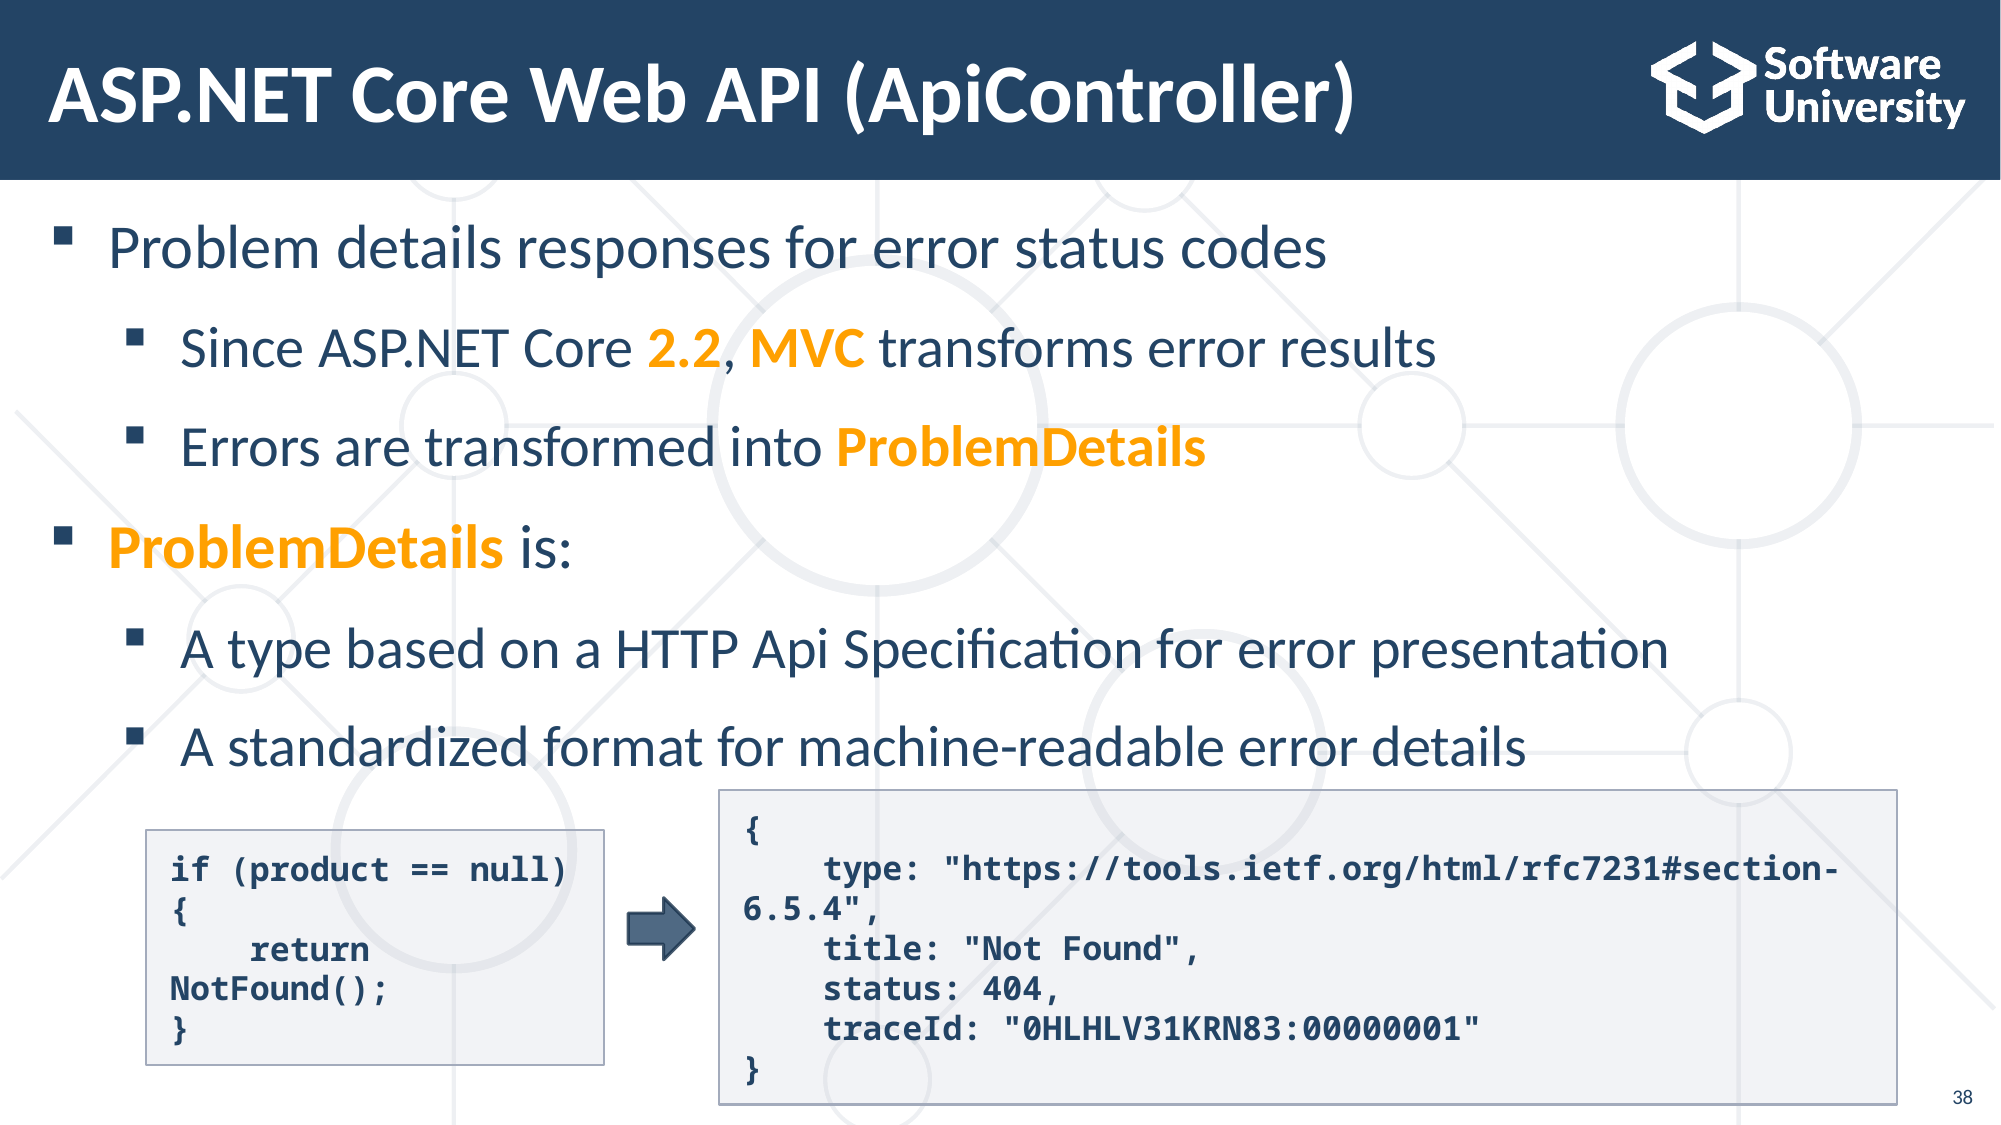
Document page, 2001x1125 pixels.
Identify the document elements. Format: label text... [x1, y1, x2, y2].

list Problem details responses for error status codes Since ASP.NET Core 2.2, MVC transforms error results Errors are transformed into ProblemDetails ProblemDetails is: A type based on a HTTP Api Specification for error presentation A standardized format for machine-readable error details [31, 196, 1970, 1104]
text_box if (product == null) { return NotFound(); } [146, 830, 604, 1066]
text_box [626, 895, 697, 962]
title ASP.NET Core Web API (ApiController) [31, 16, 1625, 162]
text_box { type: "https://tools.ietf.org/html/rfc7231#section-6.5.4", title: "Not Found", status: 404, traceId: "0HLHLV31KRN83:00000001" } [718, 789, 1898, 1105]
picture [1651, 41, 1966, 134]
slide_number 38 [1927, 1067, 1989, 1117]
